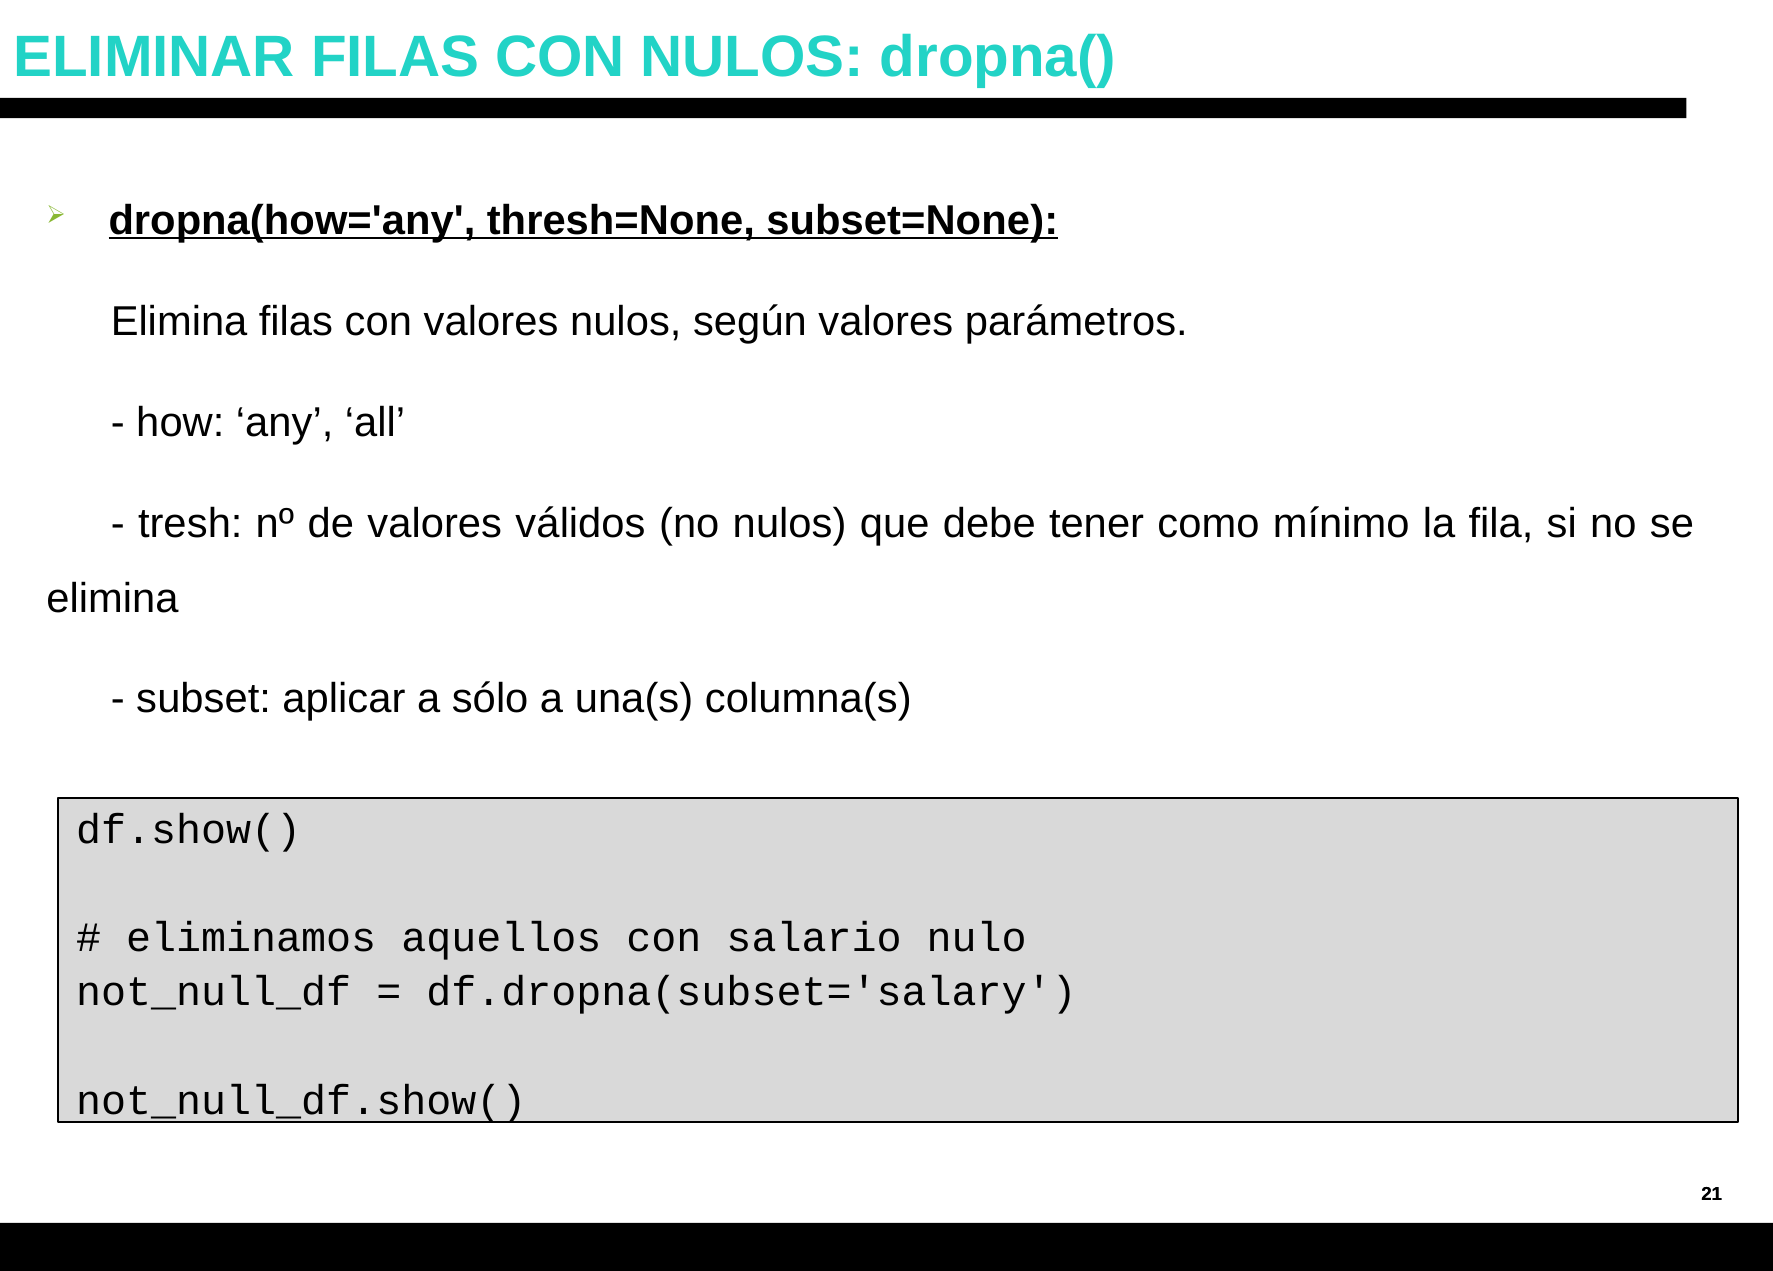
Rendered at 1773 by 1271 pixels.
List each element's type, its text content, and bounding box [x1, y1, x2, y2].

title ELIMINAR FILAS CON NULOS: dropna() [499, 10, 1756, 111]
text_box 21 [1686, 1162, 1756, 1223]
text_box df.show() # eliminamos aquellos con salario nulo not_null_df = df.dropna(subset='salary') not_null_df.show() [58, 797, 1738, 1123]
text_box [0, 96, 1688, 120]
text_box dropna(how='any', thresh=None, subset=None): Elimina filas con valores nulos, según valores parámetros. - how: ‘any’, ‘all’ - tresh: nº de valores válidos (no nulos) que debe tener como mínimo la fila, si no se elimina - subset: aplicar a sólo a una(s) columna(s) [29, 160, 1744, 729]
title ELIMINAR FILAS CON NULOS: dropna() [0, 10, 348, 96]
text_box [348, 0, 499, 96]
